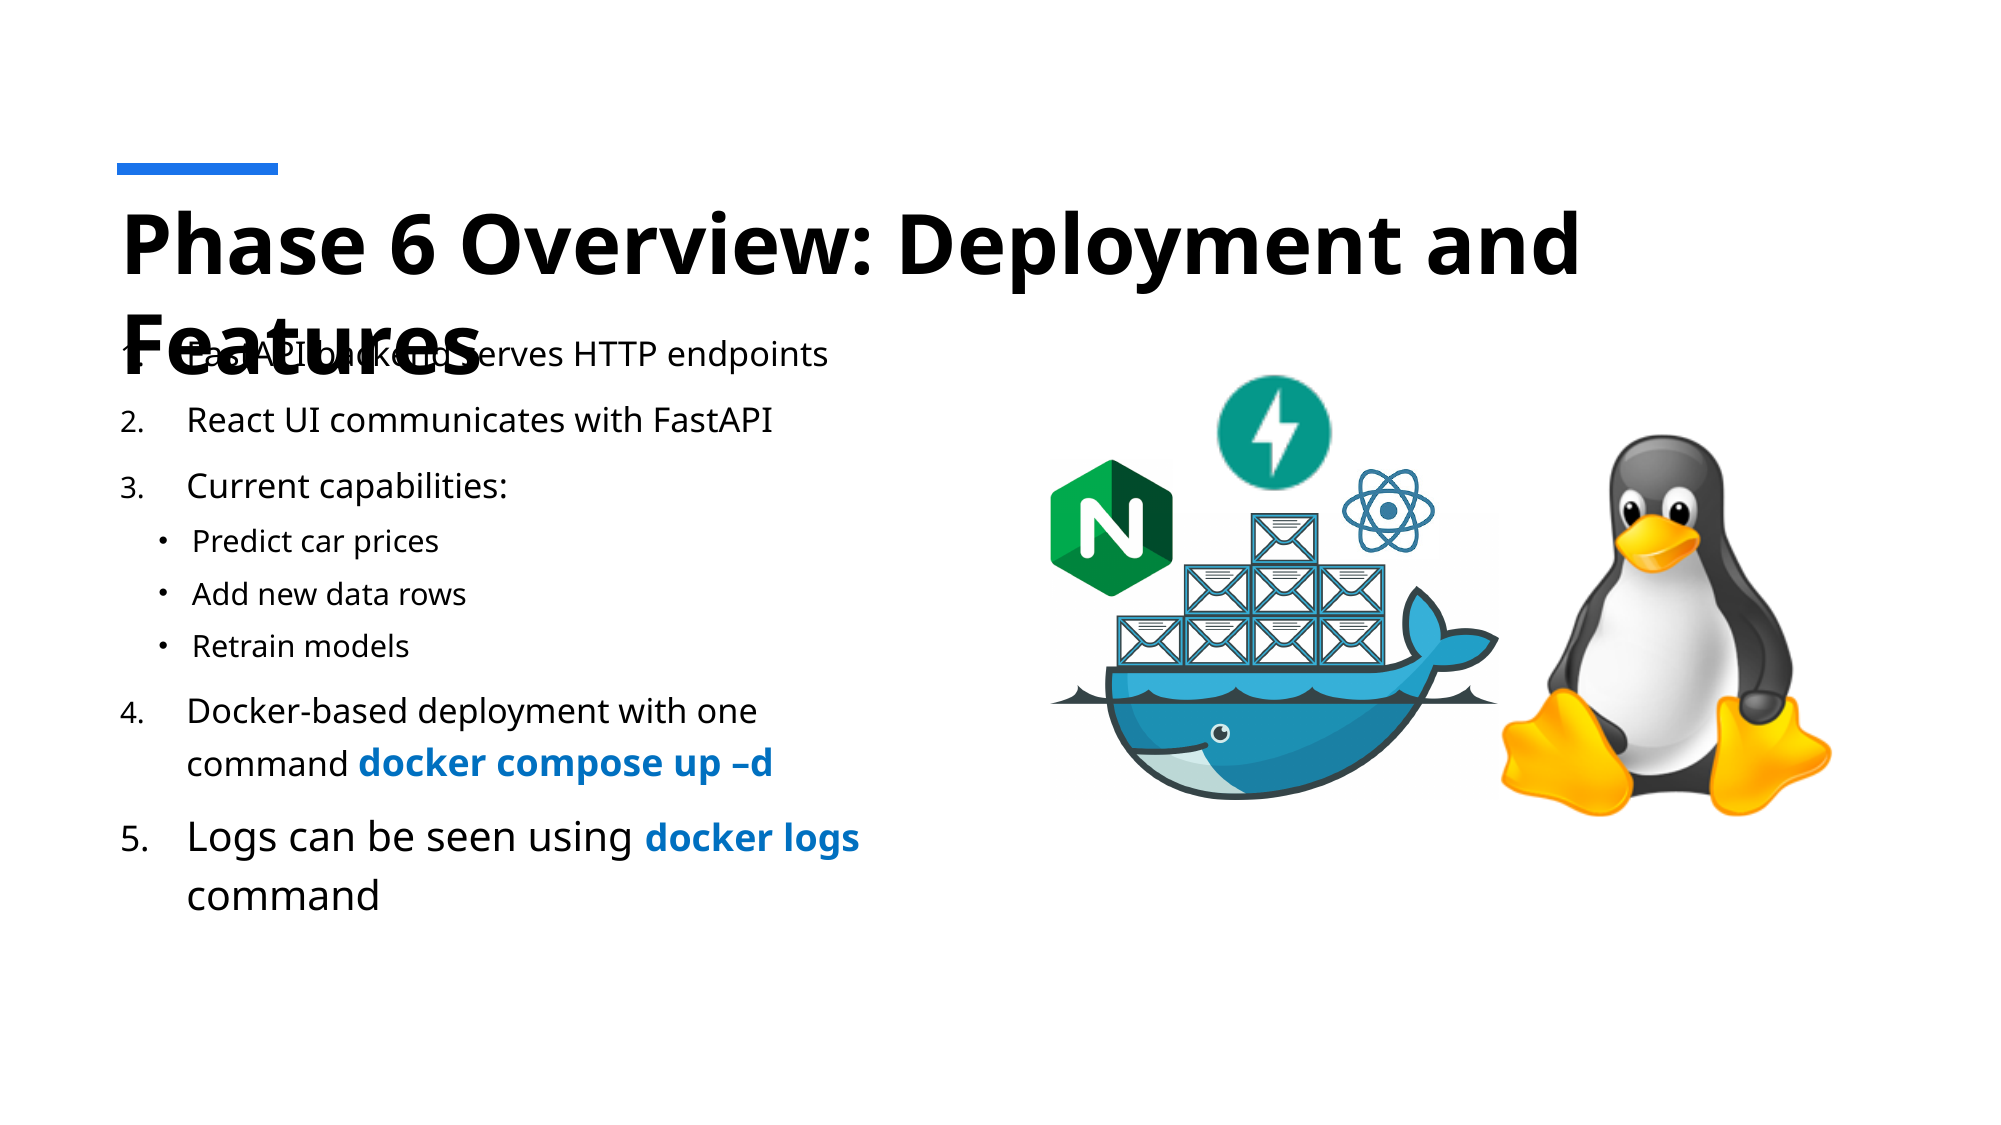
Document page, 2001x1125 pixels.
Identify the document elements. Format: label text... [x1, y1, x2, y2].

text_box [1050, 359, 1499, 800]
title Phase 6 Overview: Deployment and Features [105, 183, 1892, 326]
list FastAPI backend serves HTTP endpoints React UI communicates with FastAPI Current capabilities: Predict car prices Add new data rows Retrain models Docker-based deployment with one command docker compose up –d Logs can be seen using docker logs command [105, 316, 915, 941]
picture [1461, 420, 1871, 830]
